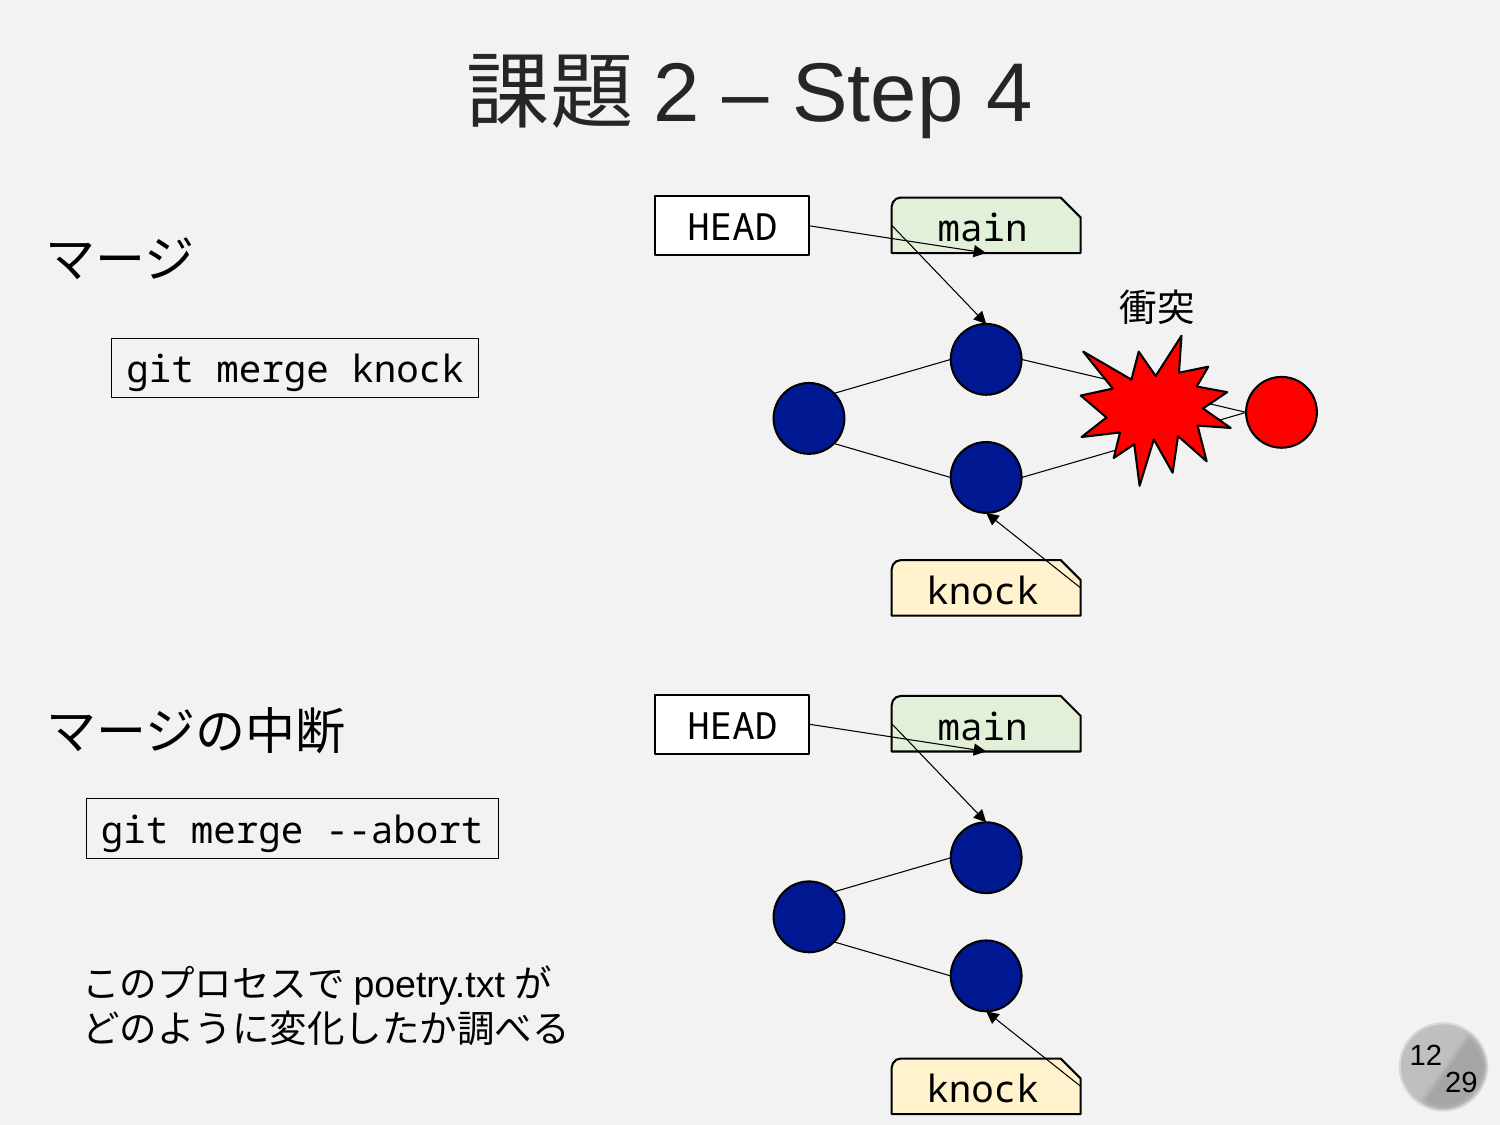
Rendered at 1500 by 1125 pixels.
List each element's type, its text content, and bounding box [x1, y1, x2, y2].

text_box [1247, 375, 1318, 449]
text_box HEAD [654, 694, 810, 755]
text_box HEAD [654, 195, 810, 256]
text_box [1021, 412, 1247, 478]
text_box git merge --abort [86, 798, 499, 859]
text_box knock [890, 1057, 1082, 1116]
text_box main [890, 196, 1082, 255]
text_box [949, 322, 1023, 396]
text_box マージ [30, 219, 210, 295]
text_box [949, 821, 1023, 895]
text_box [1021, 359, 1247, 412]
text_box main [890, 694, 1082, 753]
text_box [1082, 350, 1099, 359]
text_box [949, 939, 1023, 1013]
text_box [1137, 478, 1144, 487]
list 課題2 – Step 4 [0, 31, 1500, 155]
text_box 衝突 [1104, 276, 1210, 337]
text_box knock [890, 559, 1082, 617]
text_box git merge knock [111, 338, 479, 398]
text_box マージの中断 [31, 692, 361, 768]
text_box [772, 880, 846, 954]
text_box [834, 359, 951, 394]
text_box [834, 941, 951, 976]
text_box [949, 440, 1023, 514]
text_box このプロセスでpoetry.txtが どのように変化したか調べる [67, 952, 585, 1057]
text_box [834, 857, 951, 892]
text_box [772, 381, 846, 455]
text_box [1165, 337, 1183, 359]
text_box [834, 443, 951, 478]
text_box [1135, 350, 1146, 359]
